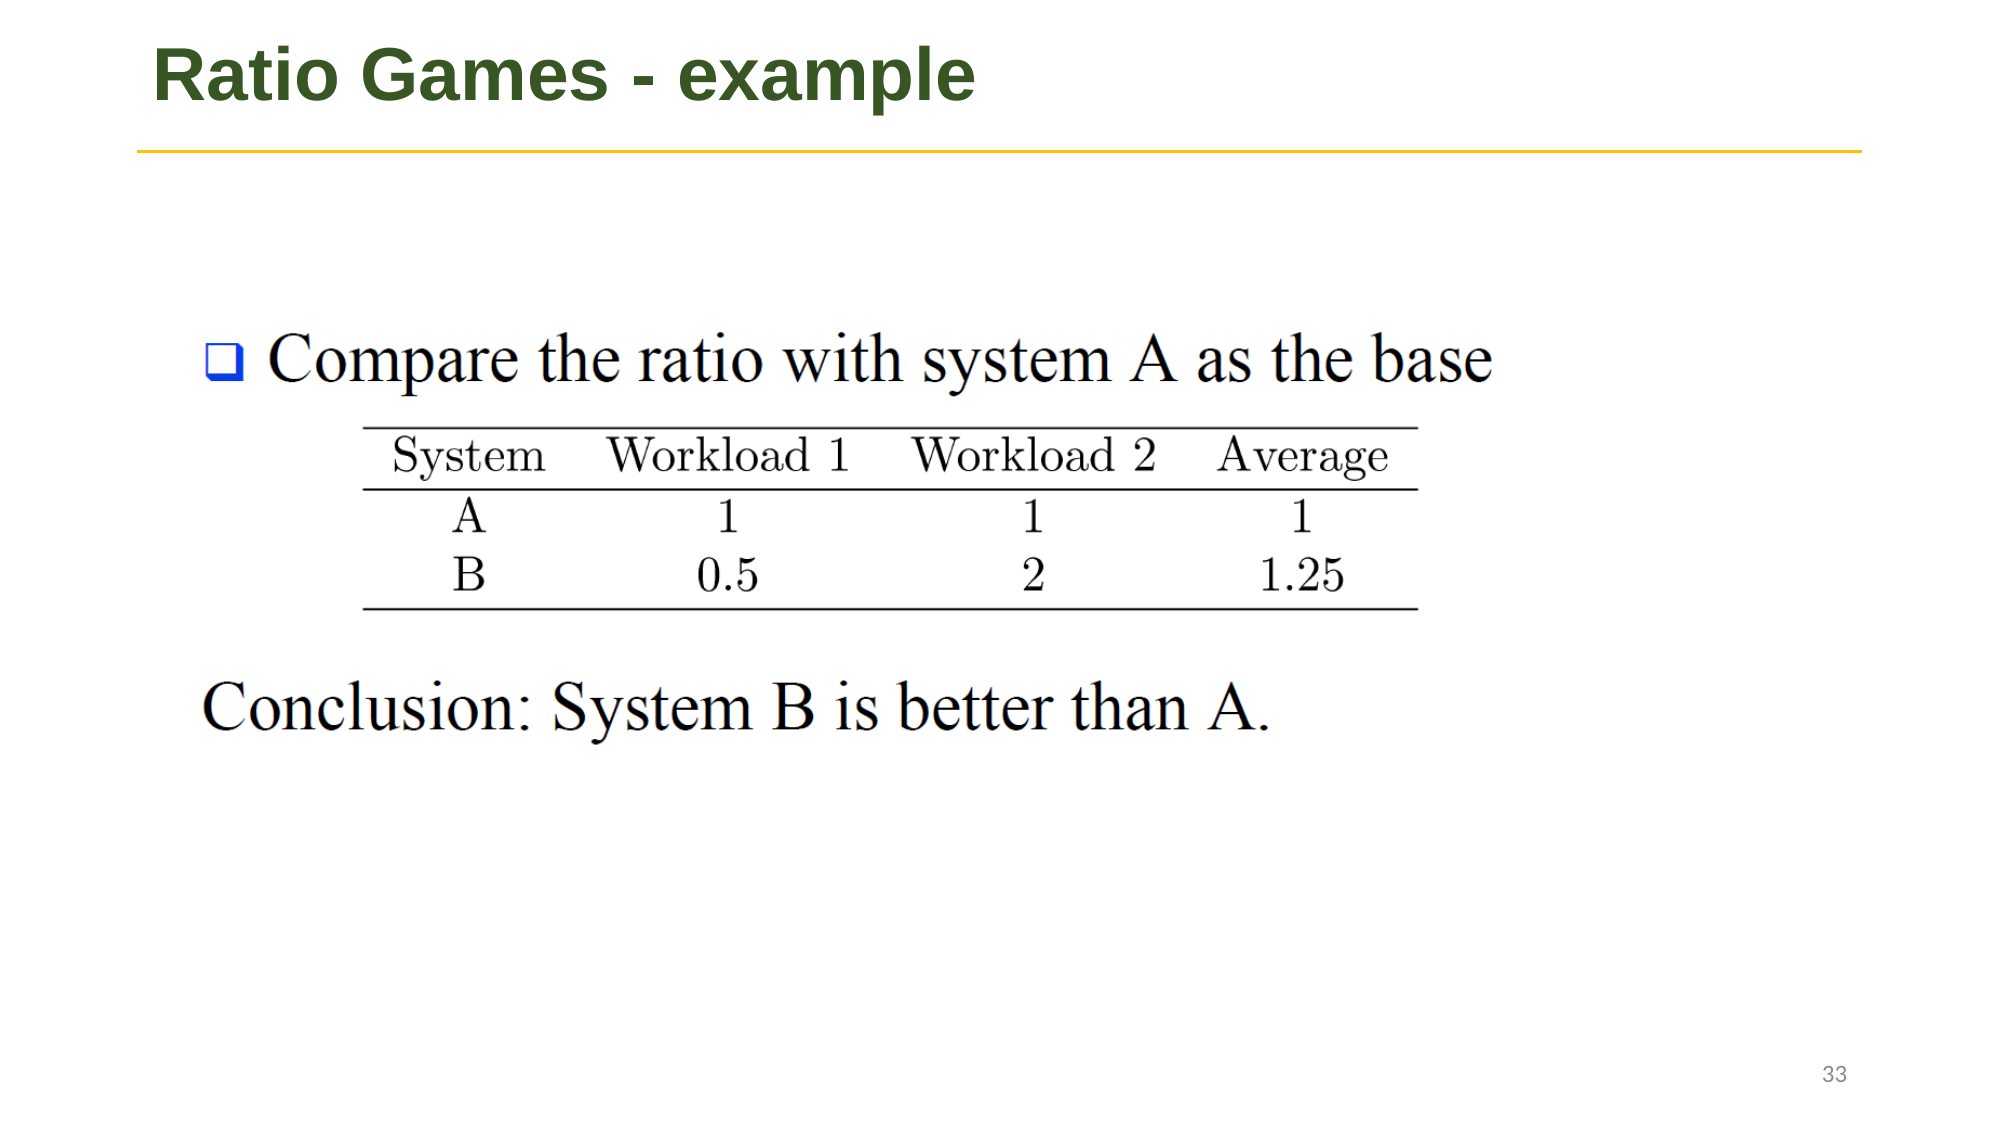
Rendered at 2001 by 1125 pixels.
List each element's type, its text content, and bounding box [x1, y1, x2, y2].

picture [197, 329, 1518, 749]
title Ratio Games - example [137, 0, 1863, 151]
slide_number 33 [1412, 1042, 1863, 1103]
